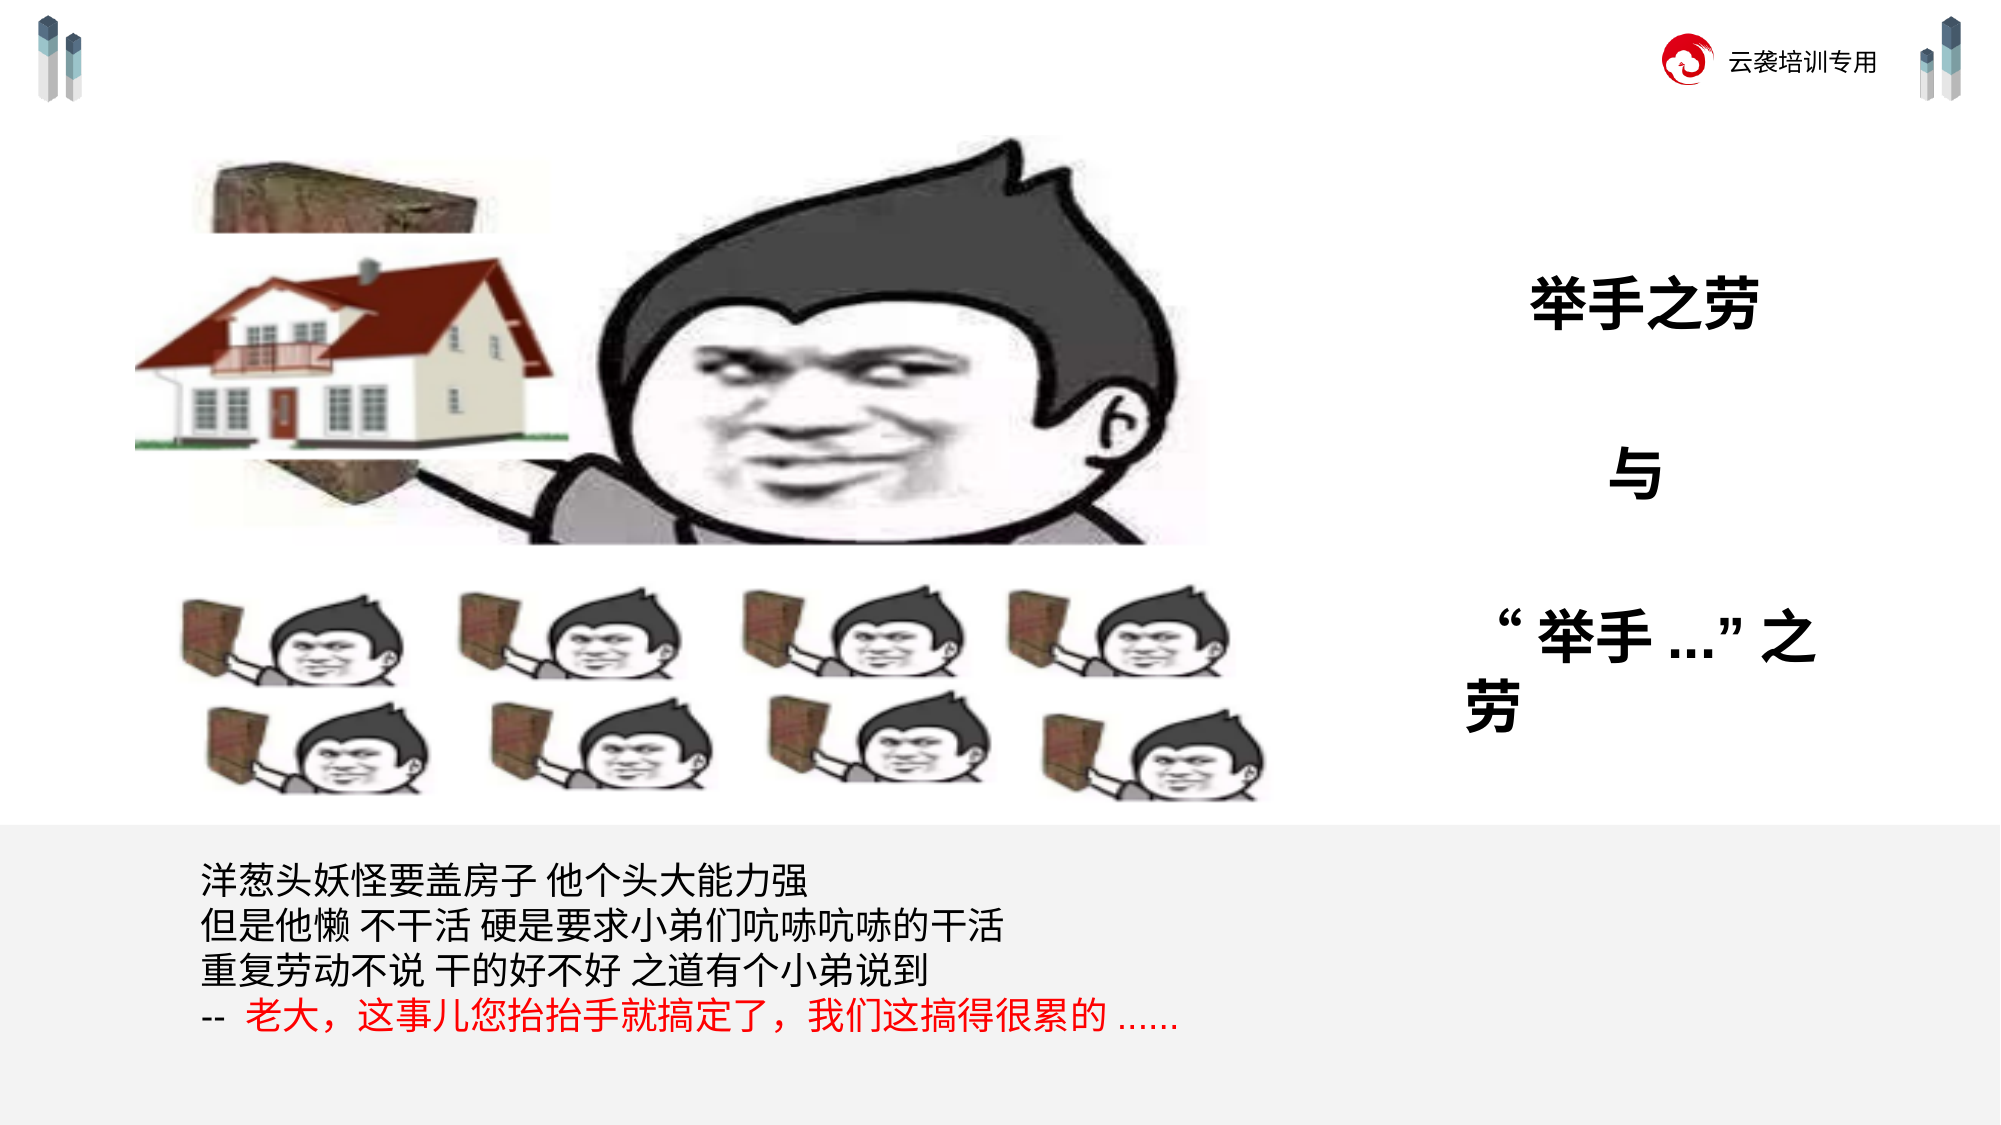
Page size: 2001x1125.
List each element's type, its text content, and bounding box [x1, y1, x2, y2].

text_box 举手之劳 [1514, 260, 1782, 345]
text_box 与 [1593, 429, 1681, 515]
picture [134, 135, 1310, 809]
picture [1881, 0, 2000, 118]
text_box “举手...”之劳 [1450, 592, 1846, 748]
picture [0, 0, 119, 118]
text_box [1662, 33, 1895, 85]
text_box 洋葱头妖怪要盖房子 他个头大能力强 但是他懒 不干活 硬是要求小弟们吭哧吭哧的干活 重复劳动不说 干的好不好 之道有个小弟说到 -- 老大，这事儿您抬抬手就搞定了，我们这搞得很累的...... [186, 849, 1310, 1045]
